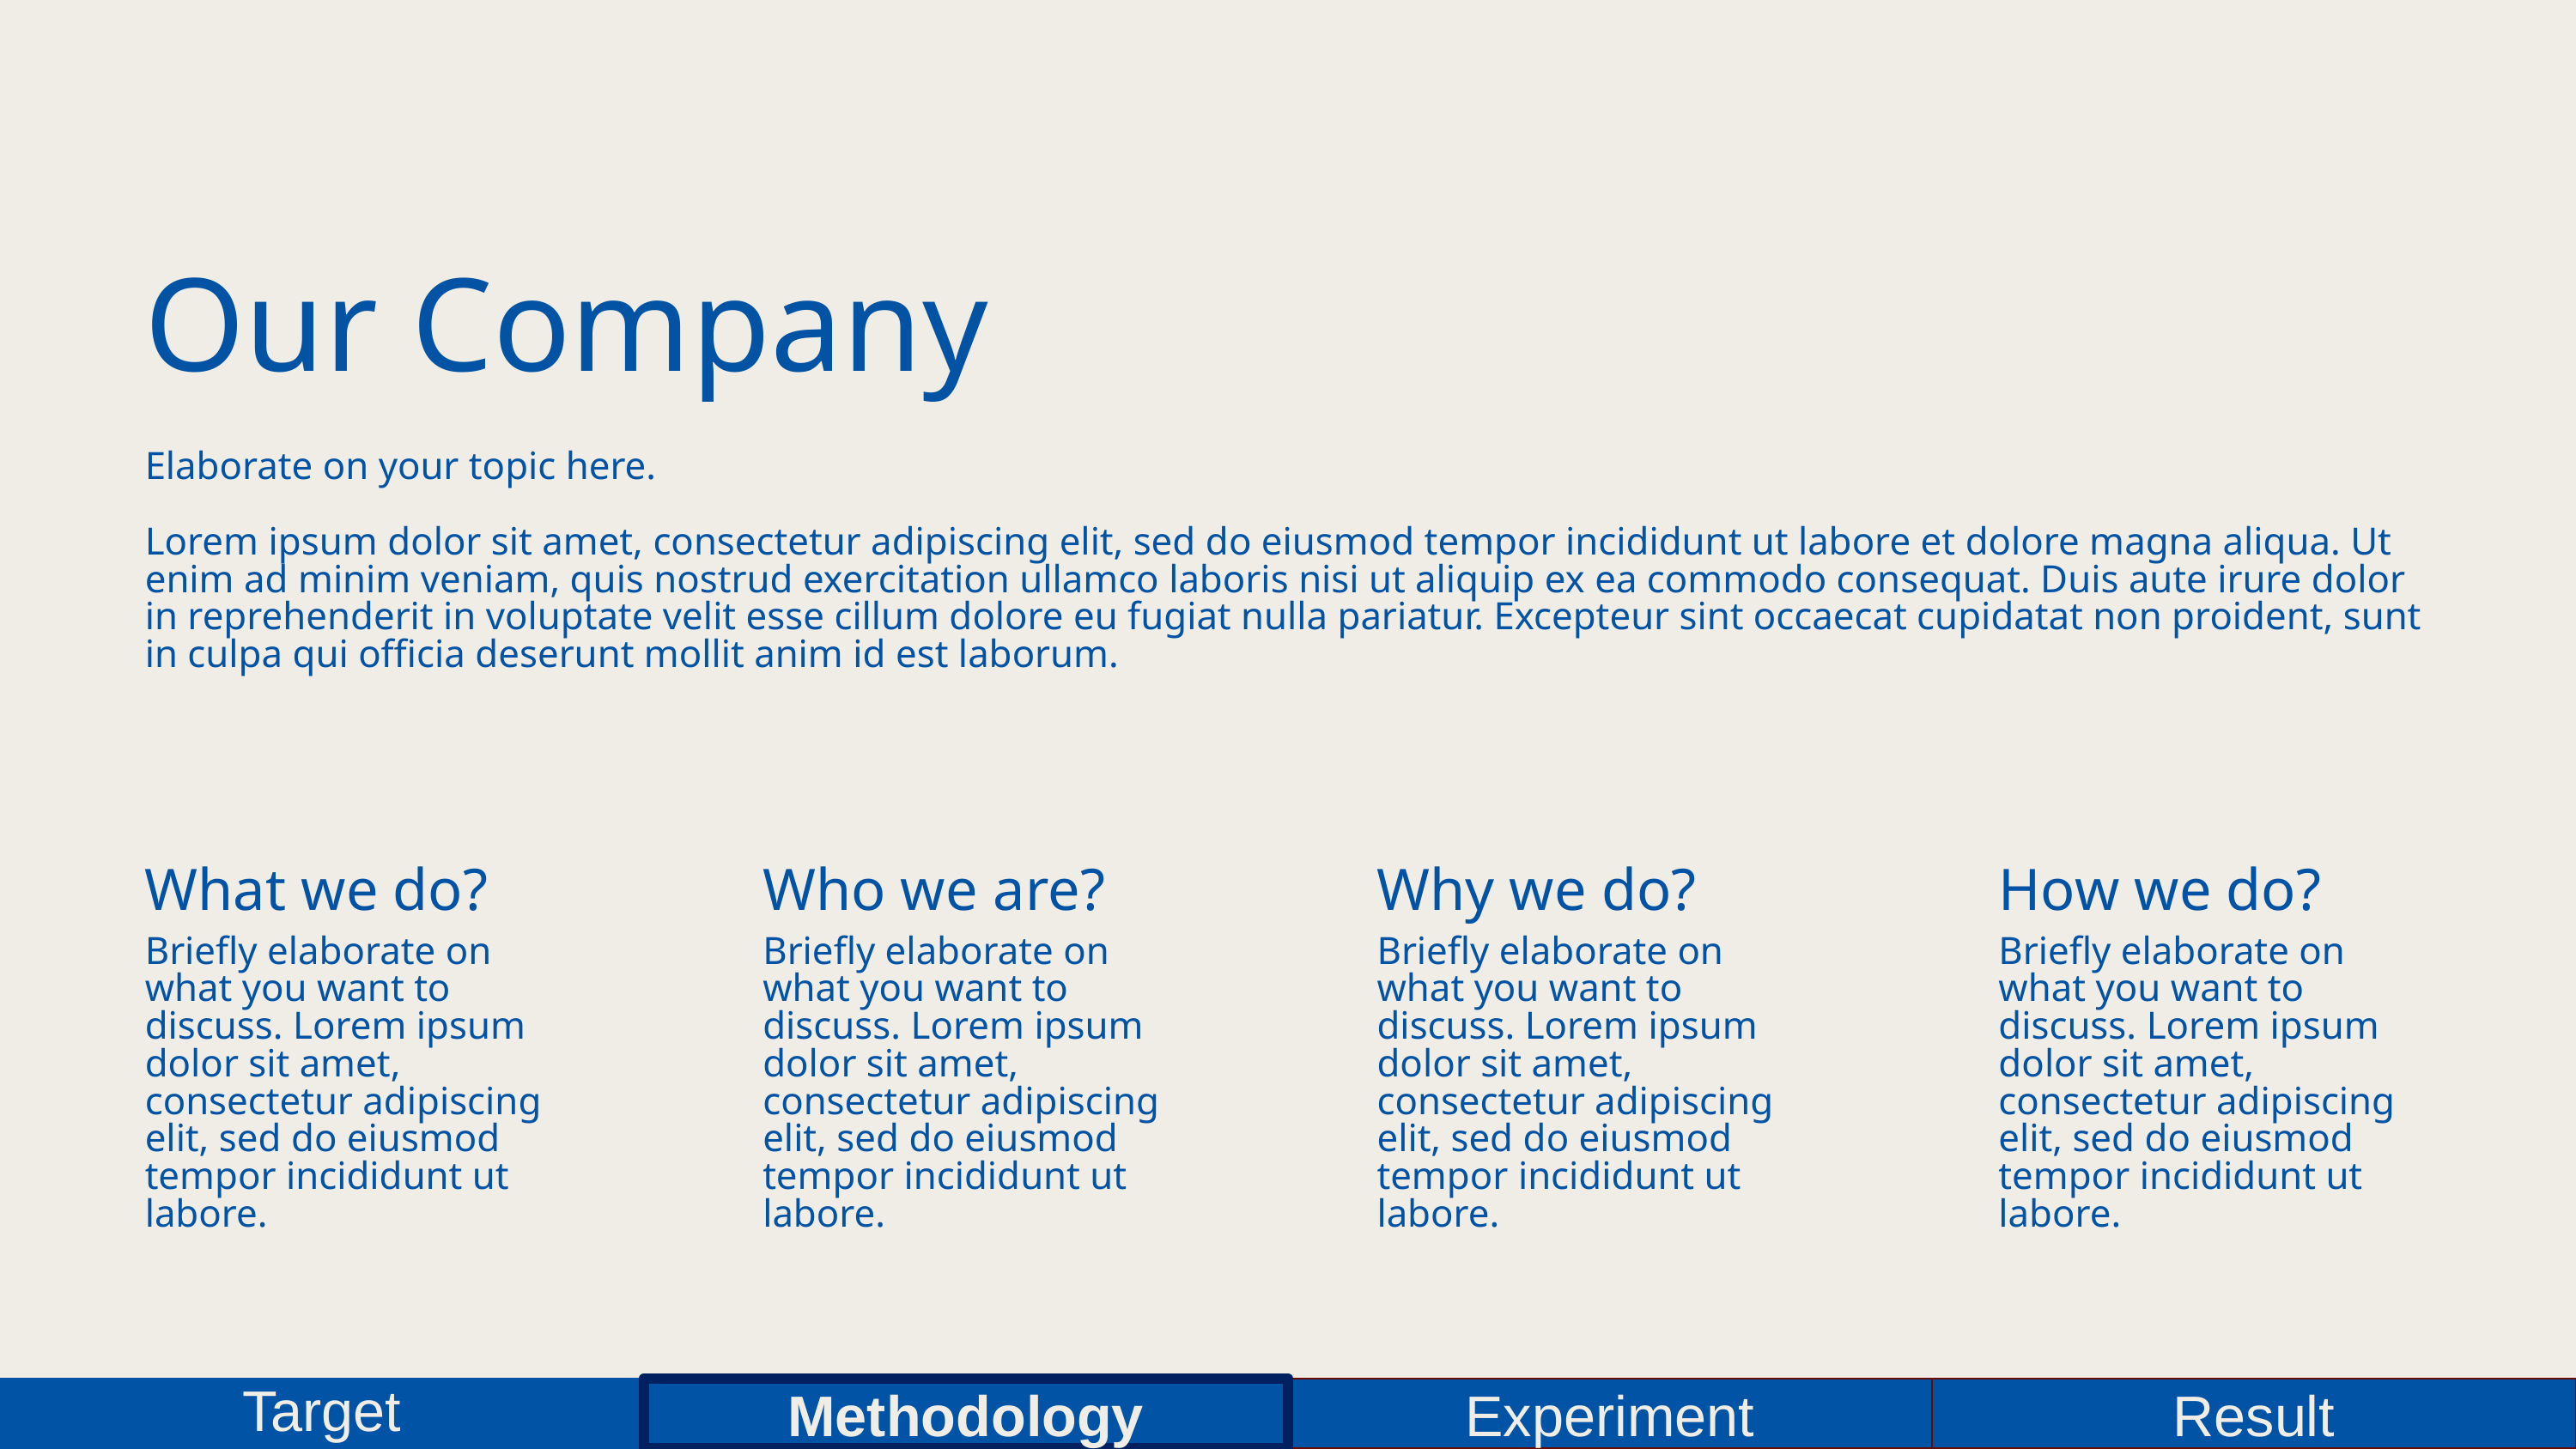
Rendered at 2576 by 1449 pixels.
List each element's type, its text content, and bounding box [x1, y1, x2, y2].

text_box Experiment [1289, 1378, 1931, 1449]
text_box Our Company [144, 268, 1289, 397]
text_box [1376, 852, 1818, 1201]
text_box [762, 852, 1196, 1201]
text_box Elaborate on your topic here. Lorem ipsum dolor sit amet, consectetur adipiscing elit, sed do eiusmod tempor incididunt ut labore et dolore magna aliqua. Ut enim ad minim veniam, quis nostrud exercitation ullamco laboris nisi ut aliquip ex ea commodo consequat. Duis aute irure dolor in reprehenderit in voluptate velit esse cillum dolore eu fugiat nulla pariatur. Excepteur sint occaecat cupidatat non proident, sunt in culpa qui officia deserunt mollit anim id est laborum. [144, 449, 2432, 676]
text_box Methodology [643, 1378, 1289, 1449]
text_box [144, 852, 581, 1201]
text_box Target [0, 1378, 643, 1449]
text_box Result [1931, 1378, 2576, 1449]
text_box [1998, 852, 2432, 1201]
